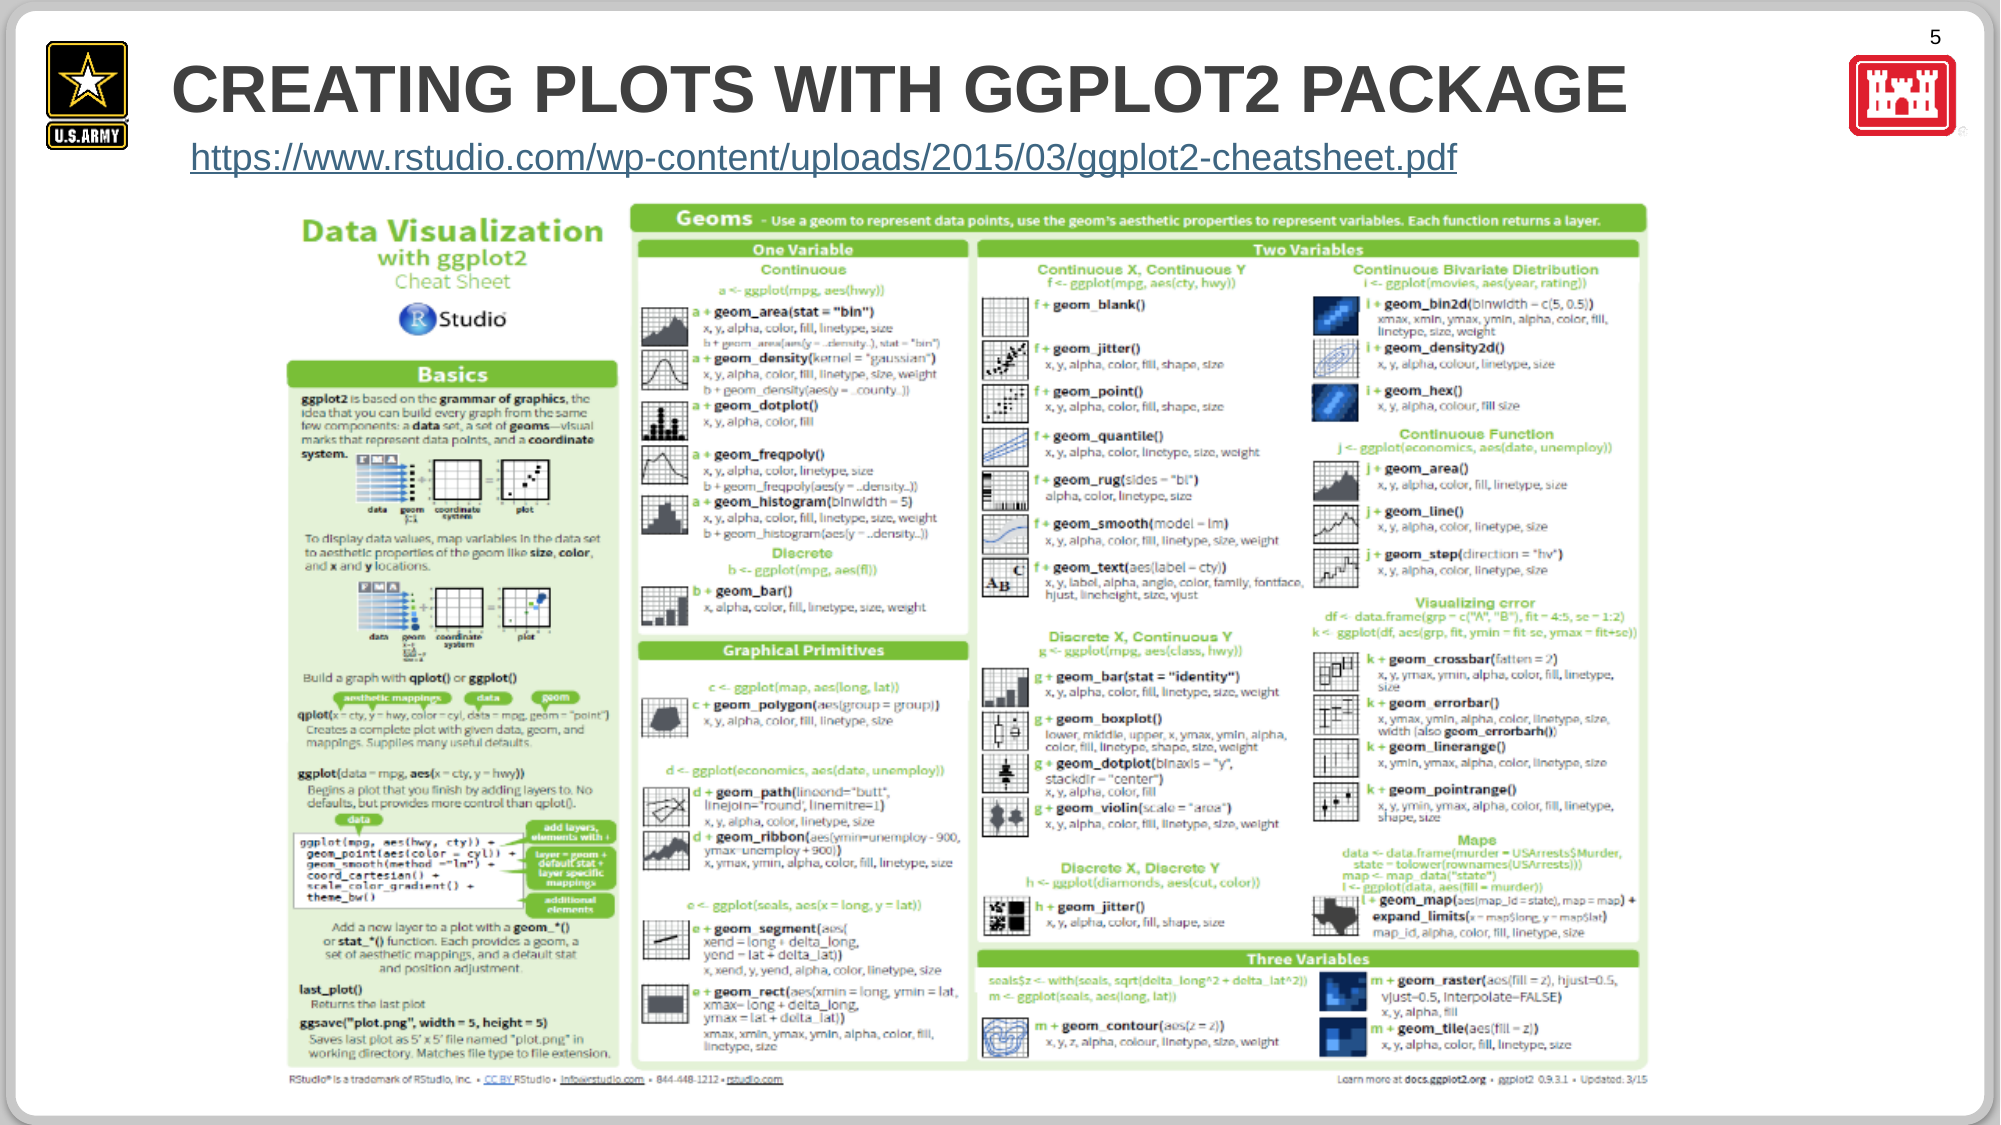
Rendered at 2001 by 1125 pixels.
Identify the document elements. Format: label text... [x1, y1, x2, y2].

text_box https://www.rstudio.com/wp-content/uploads/2015/03/ggplot2-cheatsheet.pdf [175, 125, 1781, 230]
picture [46, 41, 129, 150]
picture [276, 201, 1665, 1104]
picture [1848, 54, 1968, 137]
title Creating plots with ggplot2 package [156, 20, 1828, 151]
